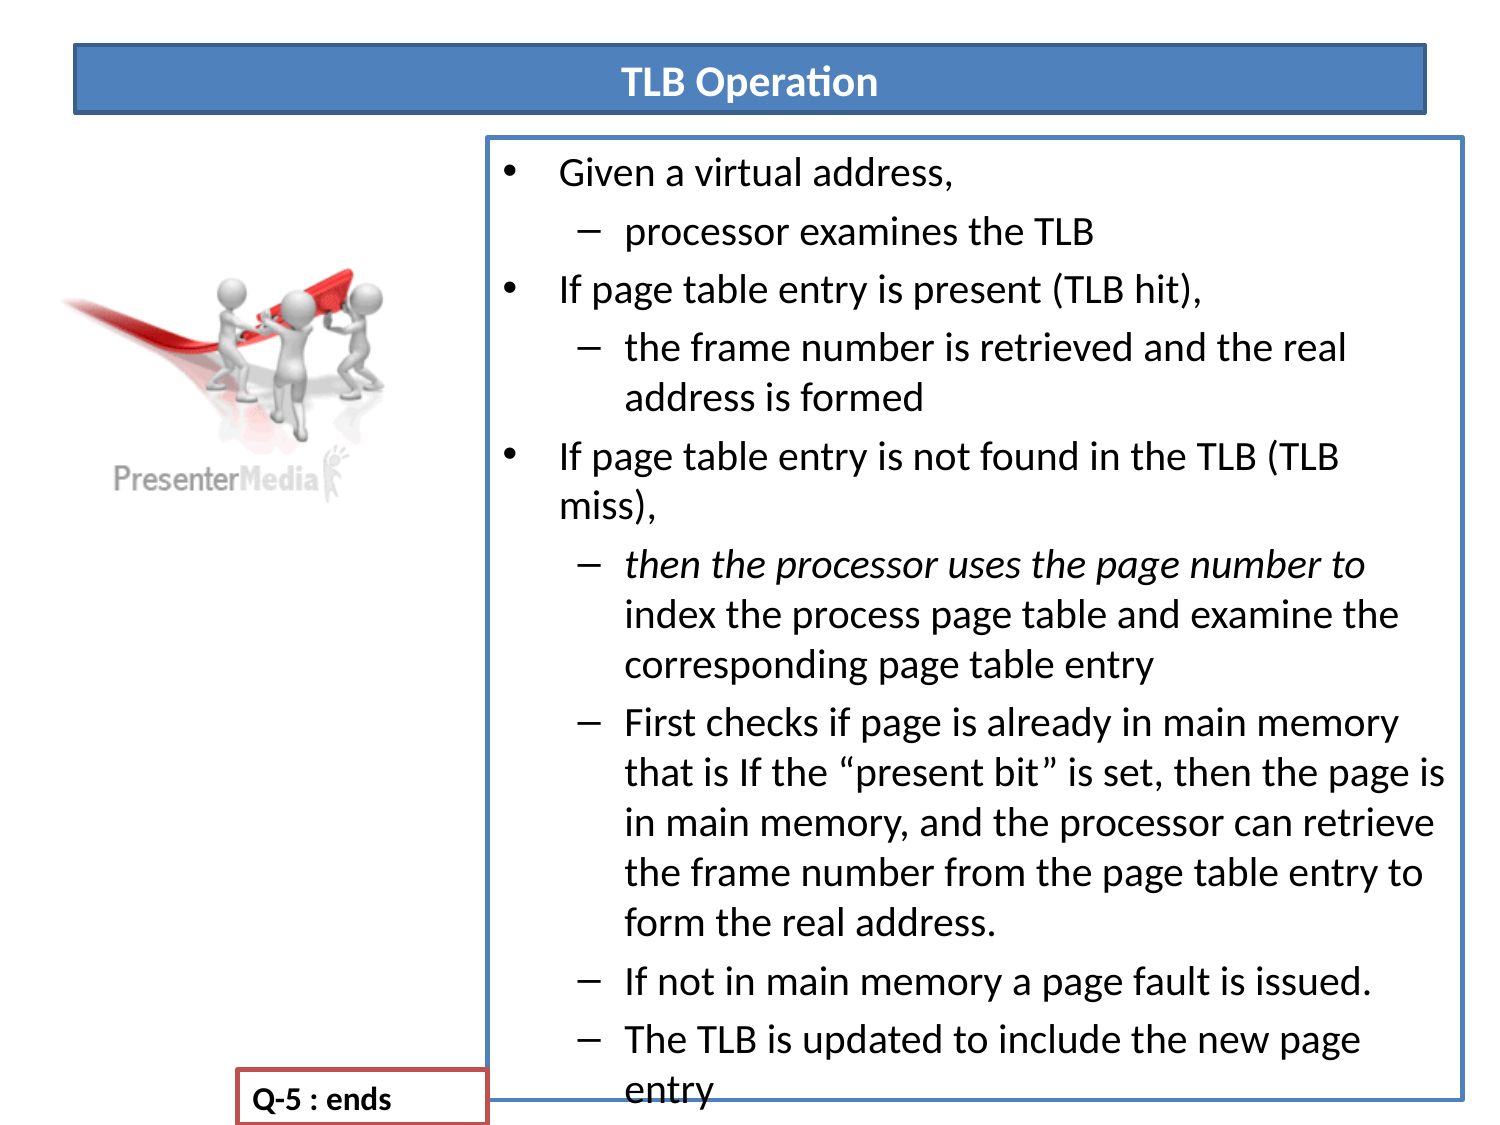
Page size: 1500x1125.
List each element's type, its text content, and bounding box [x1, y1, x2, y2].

text_box Q-5 : ends [235, 1067, 490, 1125]
list Given a virtual address, processor examines the TLB If page table entry is present (TLB hit), the frame number is retrieved and the real address is formed If page table entry is not found in the TLB (TLB miss), then the processor uses the page number to index the process page table and examine the corresponding page table entry First checks if page is already in main memory that is If the “present bit” is set, then the page is in main memory, and the processor can retrieve the frame number from the page table entry to form the real address. If not in main memory a page fault is issued. The TLB is updated to include the new page entry [485, 135, 1465, 1102]
title TLB Operation [73, 43, 1427, 115]
picture [49, 174, 394, 519]
